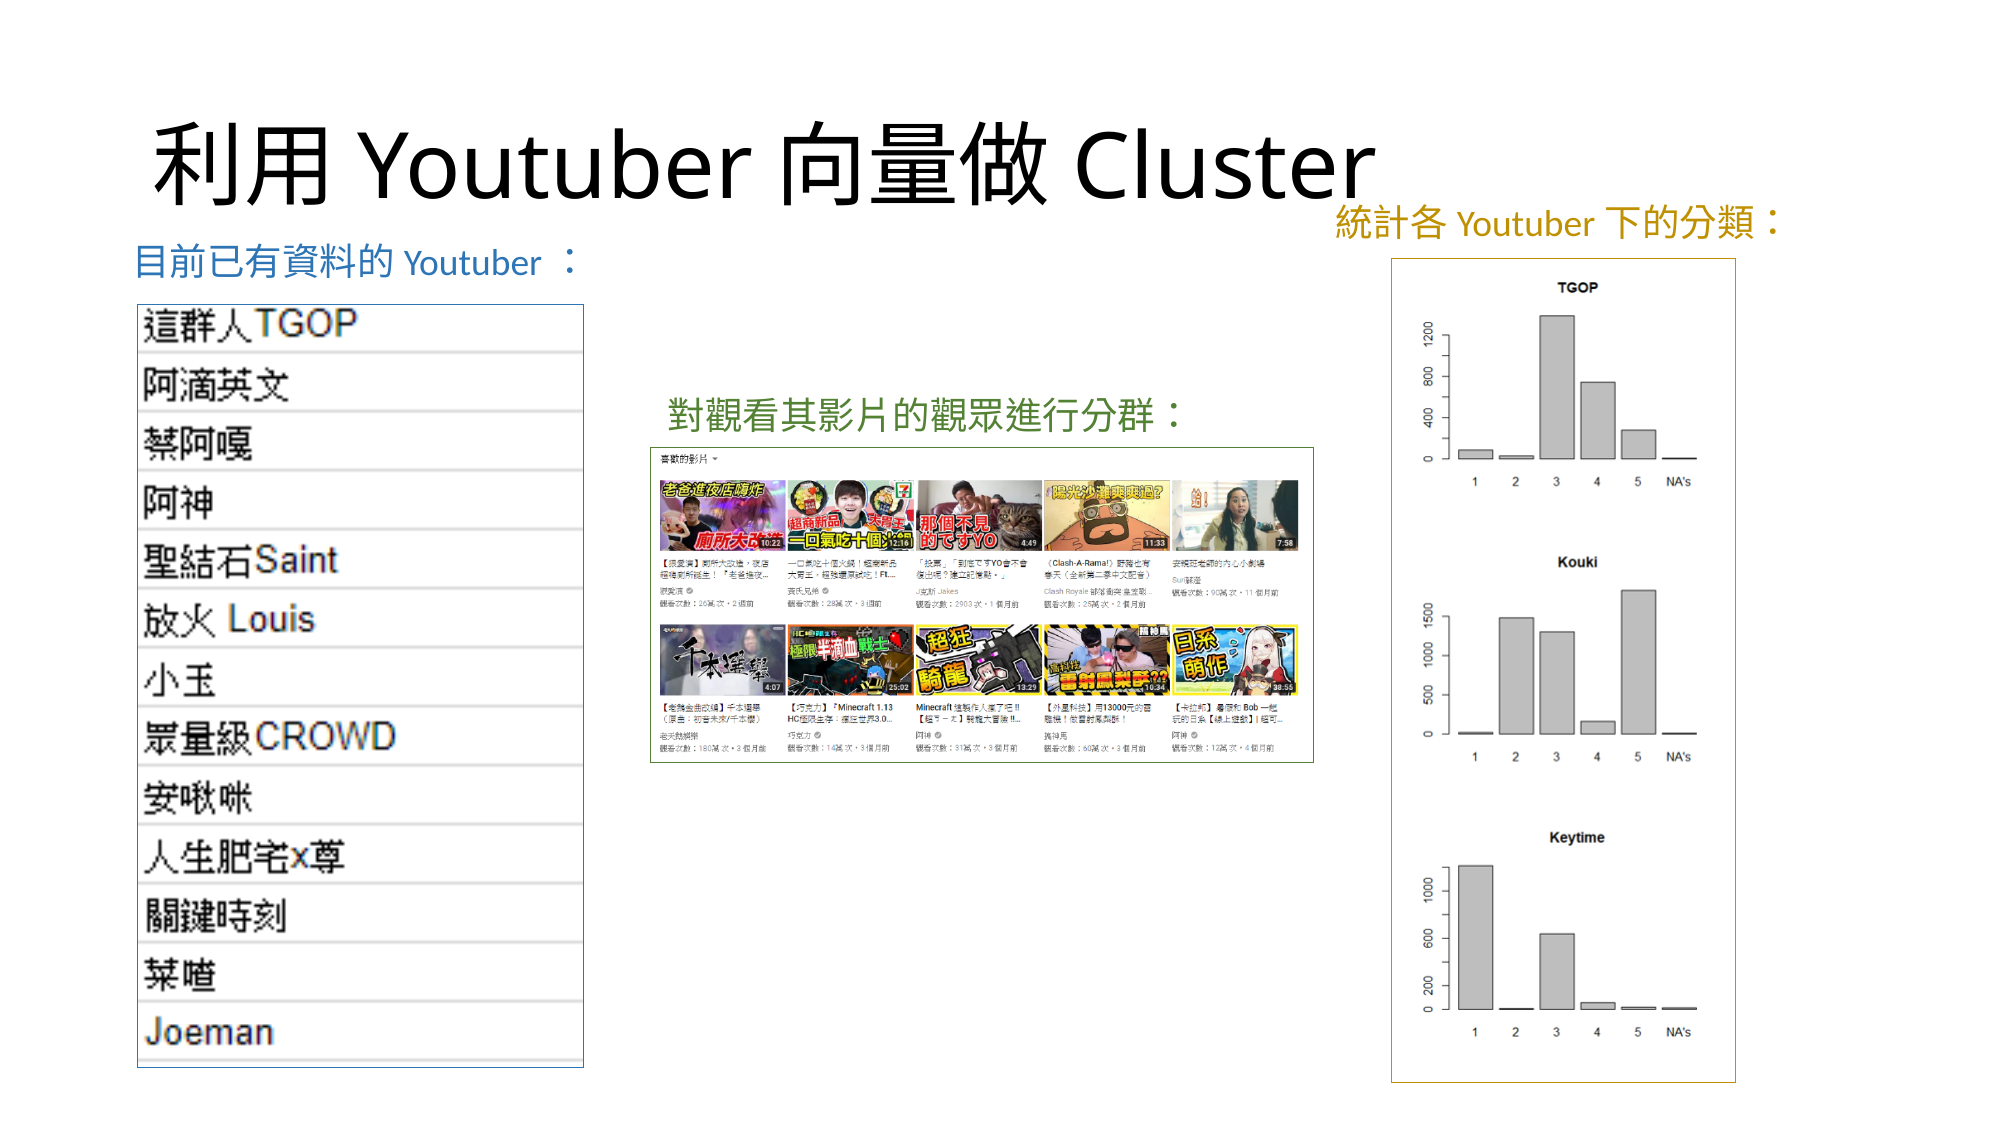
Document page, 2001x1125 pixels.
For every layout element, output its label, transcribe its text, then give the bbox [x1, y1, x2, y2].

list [650, 447, 1314, 763]
title 利用Youtuber向量做Cluster [137, 59, 1863, 278]
text_box 統計各Youtuber下的分類： [1320, 191, 1807, 252]
picture [1391, 258, 1736, 1083]
text_box 對觀看其影片的觀眾進行分群： [653, 384, 1208, 445]
picture [137, 304, 584, 1068]
text_box 目前已有資料的Youtuber： [117, 230, 604, 291]
